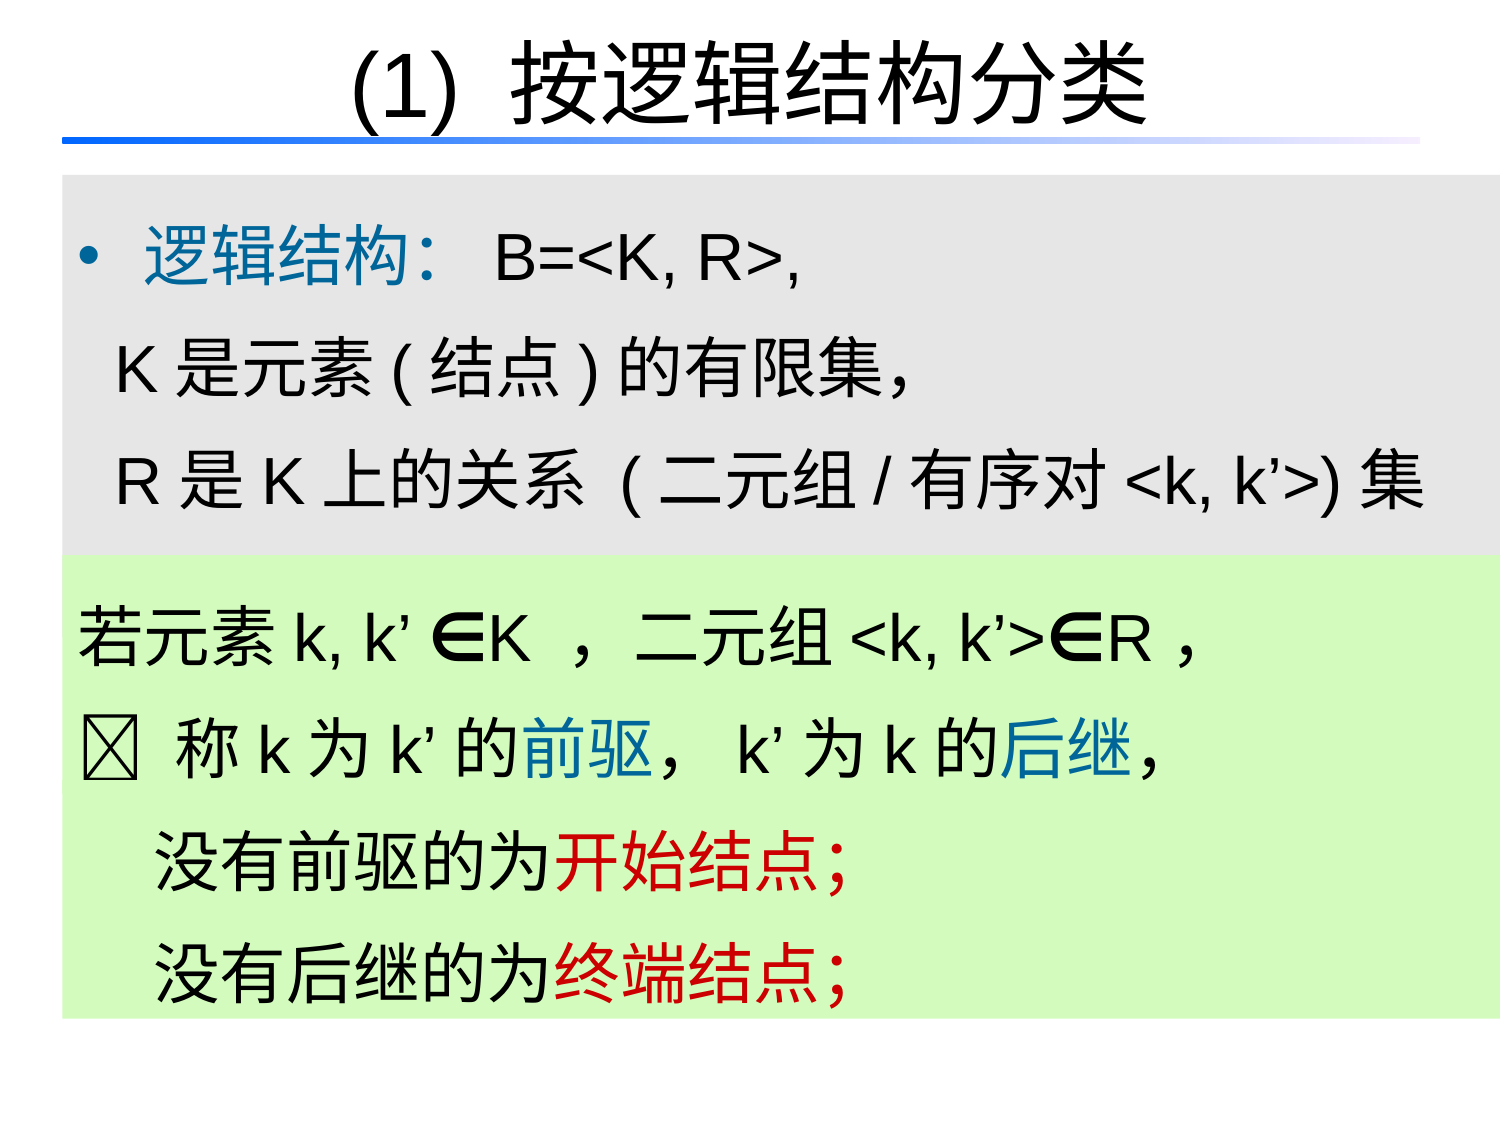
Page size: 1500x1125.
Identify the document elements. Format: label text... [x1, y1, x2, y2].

text_box 若元素k, k’ ∈K ，二元组<k, k’>∈R，  称k为k’的前驱，k’为k的后继， [62, 555, 1500, 780]
text_box [62, 137, 1421, 144]
title (1) 按逻辑结构分类 [74, 0, 1426, 174]
text_box 逻辑结构：B=<K, R>, K是元素(结点)的有限集， R是K上的关系 (二元组/有序对<k, k’>)集合； [62, 174, 1500, 555]
text_box 没有前驱的为开始结点； 没有后继的为终端结点； [62, 780, 1500, 1019]
